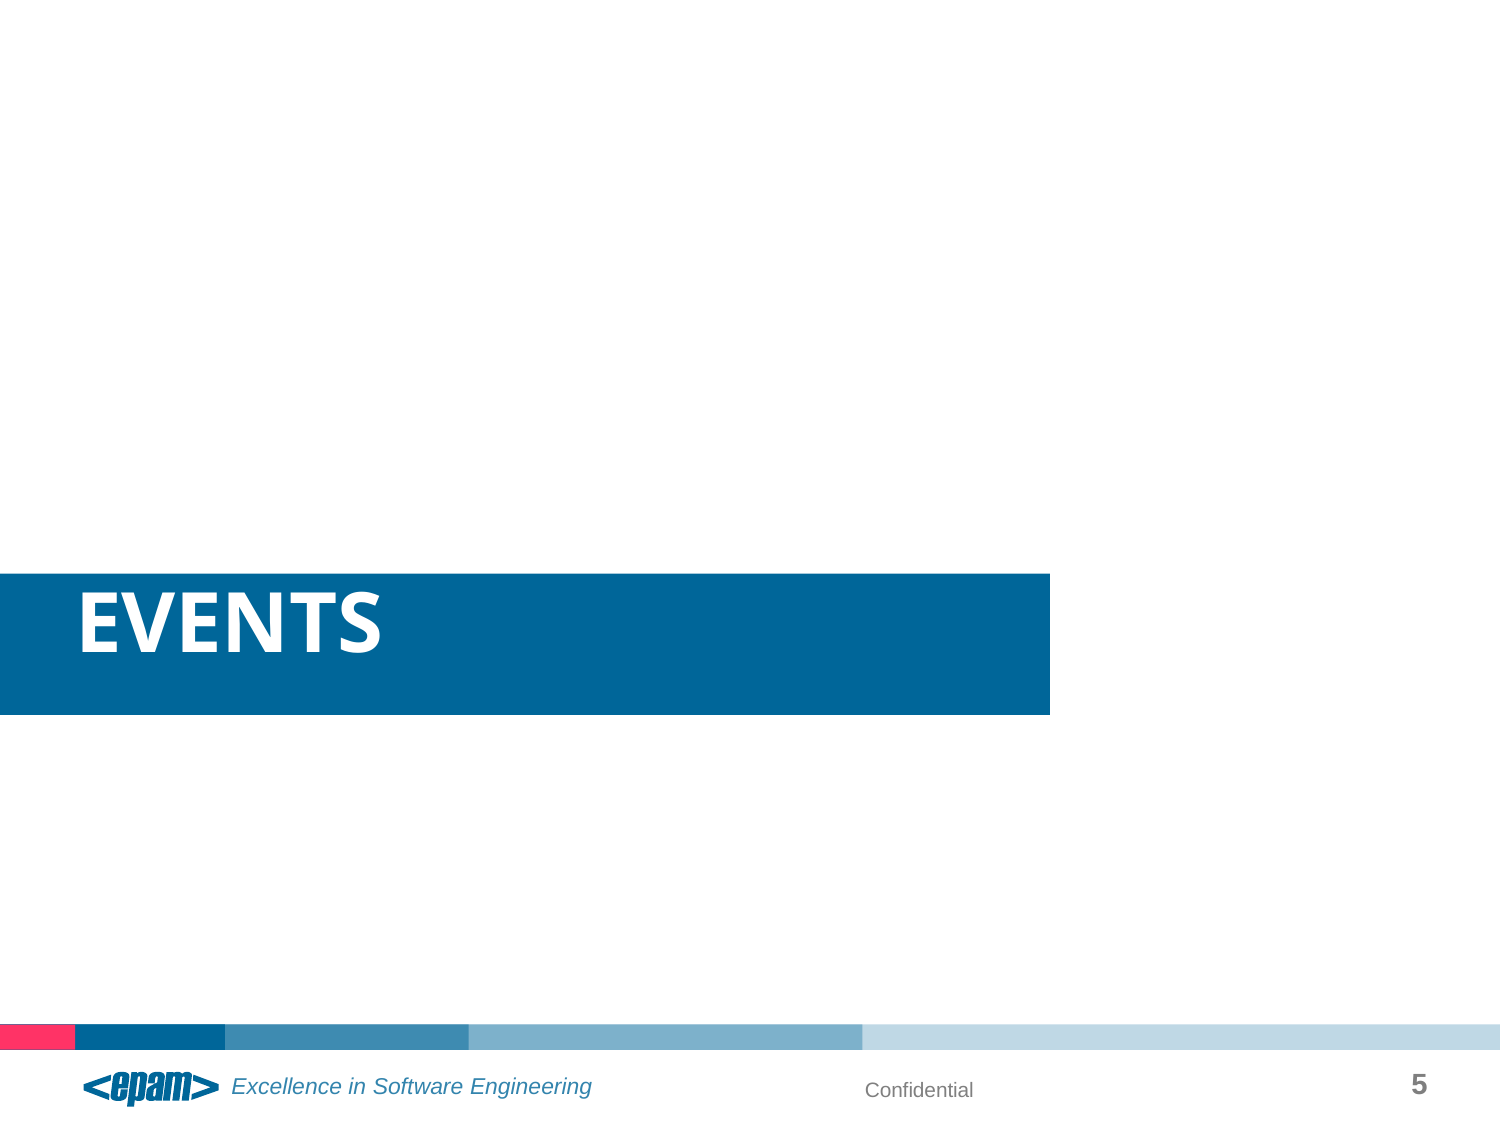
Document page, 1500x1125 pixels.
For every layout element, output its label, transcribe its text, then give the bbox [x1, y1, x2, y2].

title EVENTS [0, 573, 1050, 715]
slide_number 5 [1348, 1065, 1428, 1125]
footer Confidential [849, 1069, 1348, 1125]
